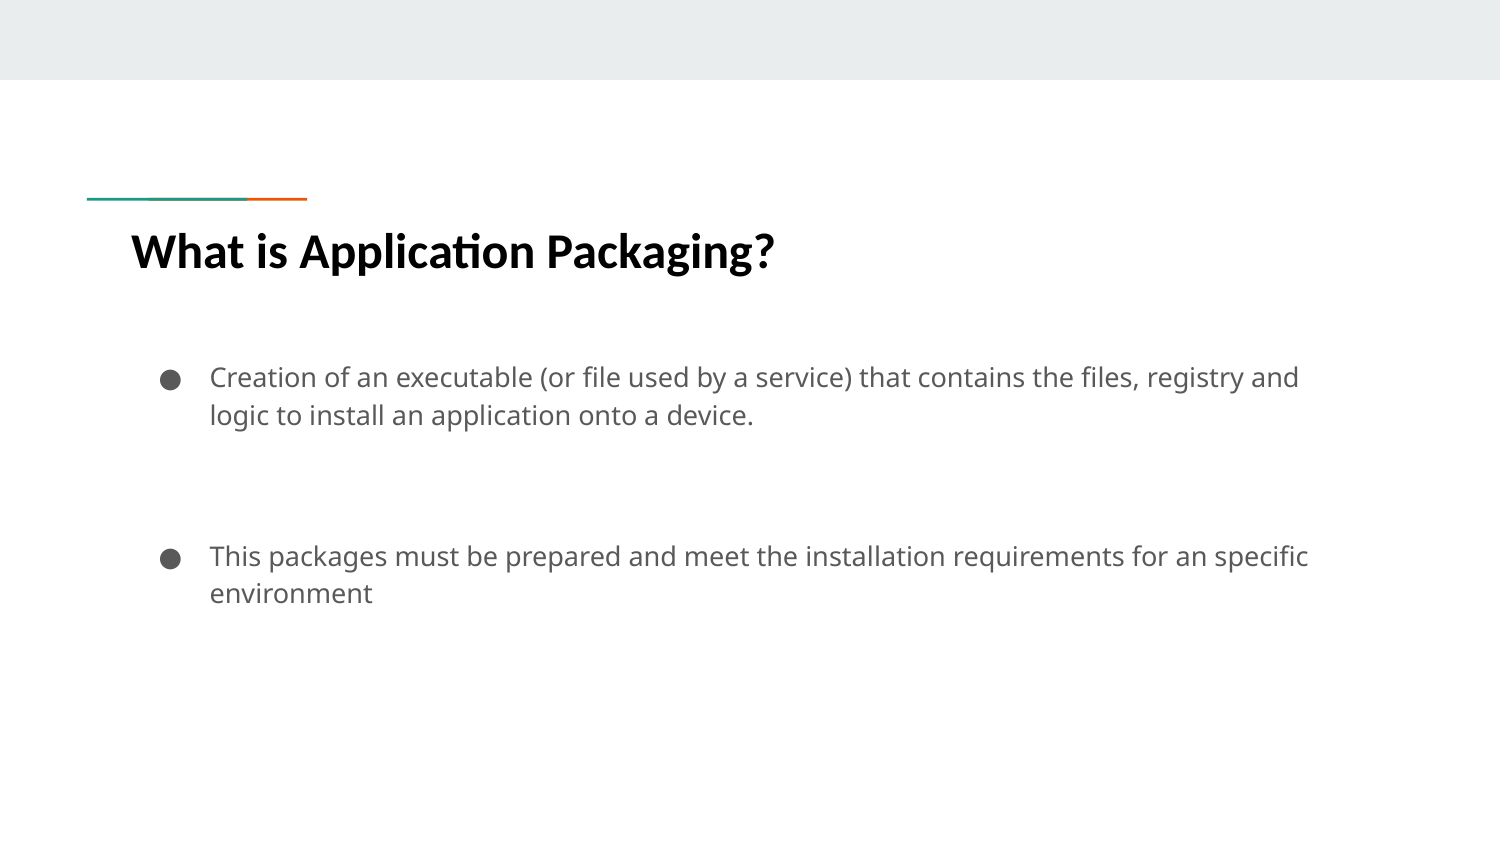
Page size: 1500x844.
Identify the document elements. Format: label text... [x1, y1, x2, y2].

list Creation of an executable (or file used by a service) that contains the files, registry and logic to install an application onto a device. This packages must be prepared and meet the installation requirements for an specific environment [119, 341, 1381, 670]
text_box What is Application Packaging? [115, 203, 1440, 299]
